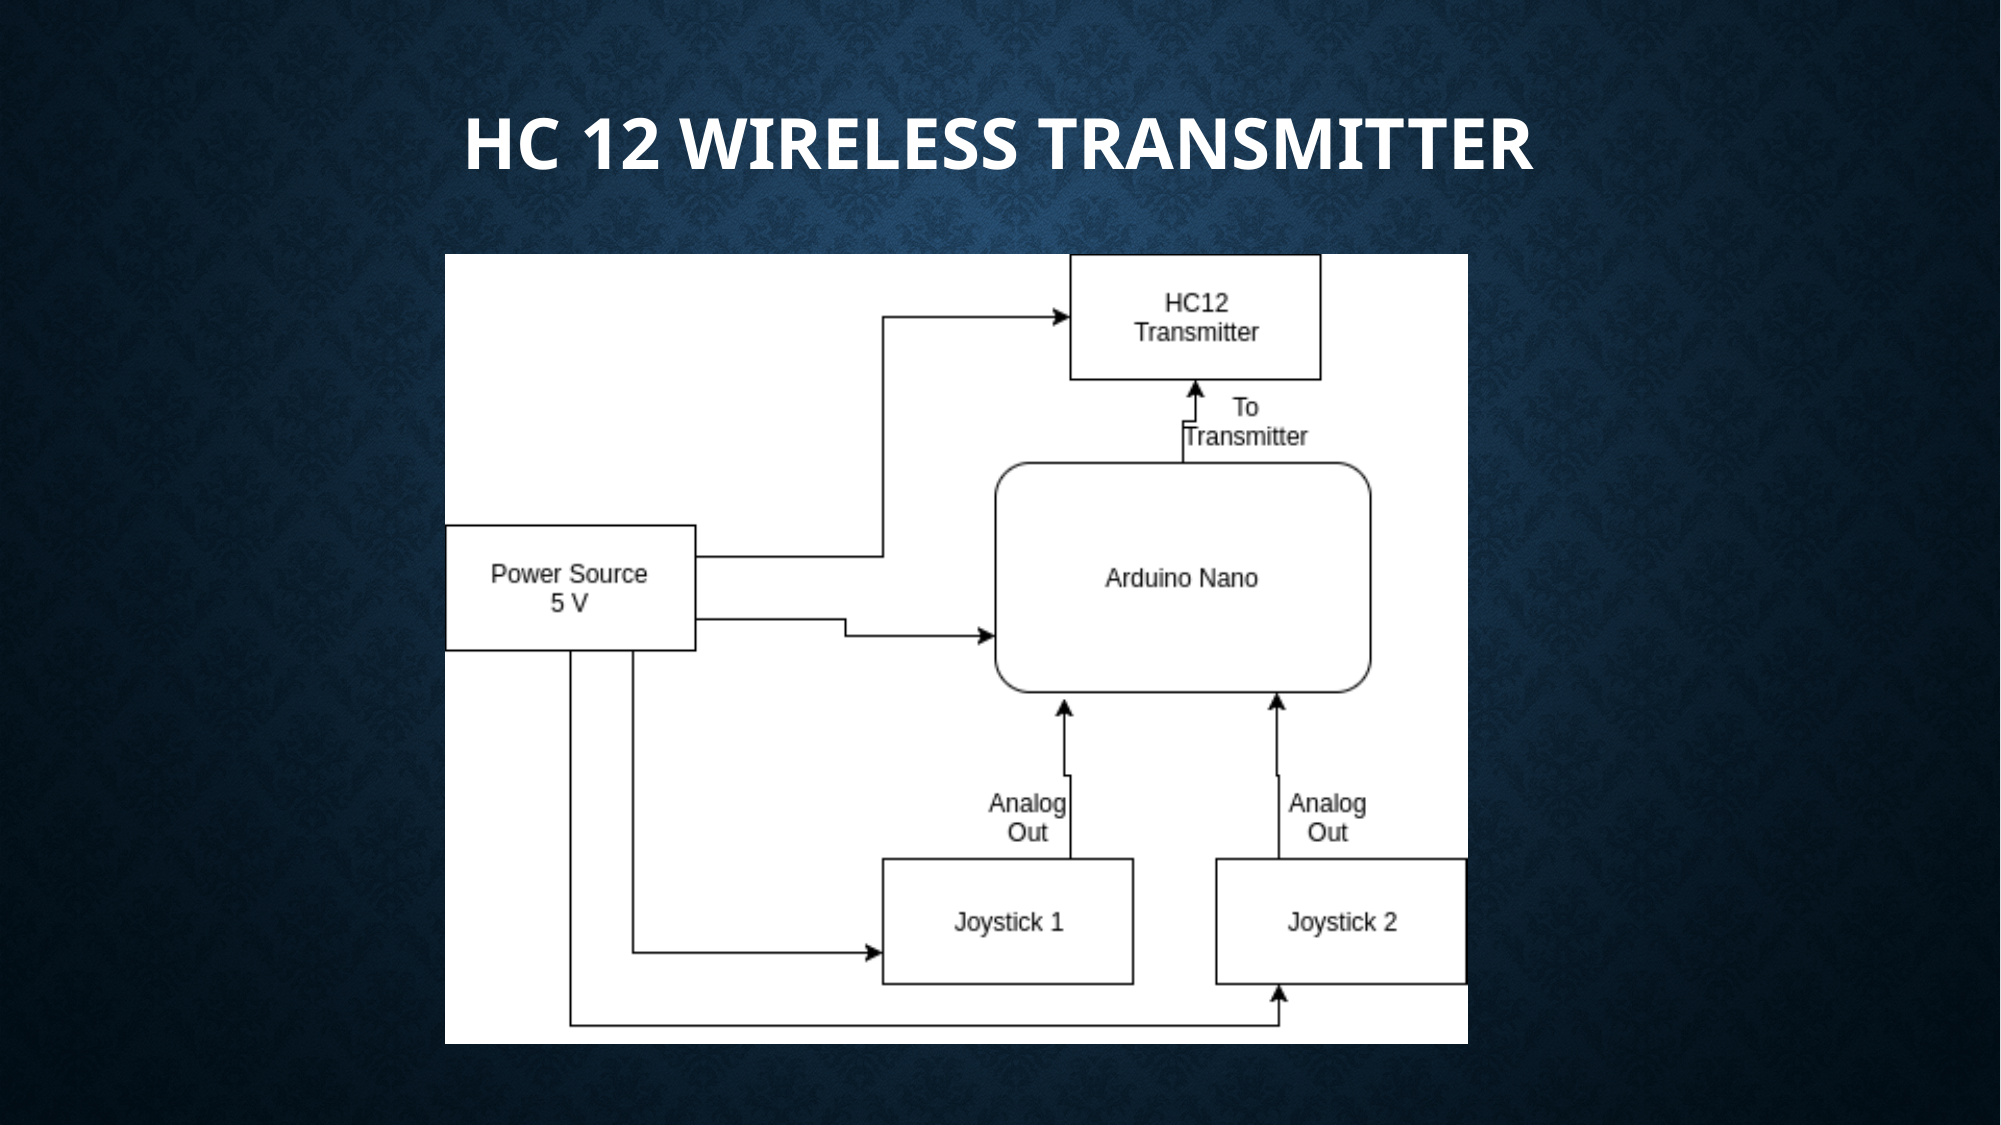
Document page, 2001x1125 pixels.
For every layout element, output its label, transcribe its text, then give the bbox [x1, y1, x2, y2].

picture [444, 254, 1468, 1045]
title Hc 12 wireless transmitter [149, 37, 1849, 255]
